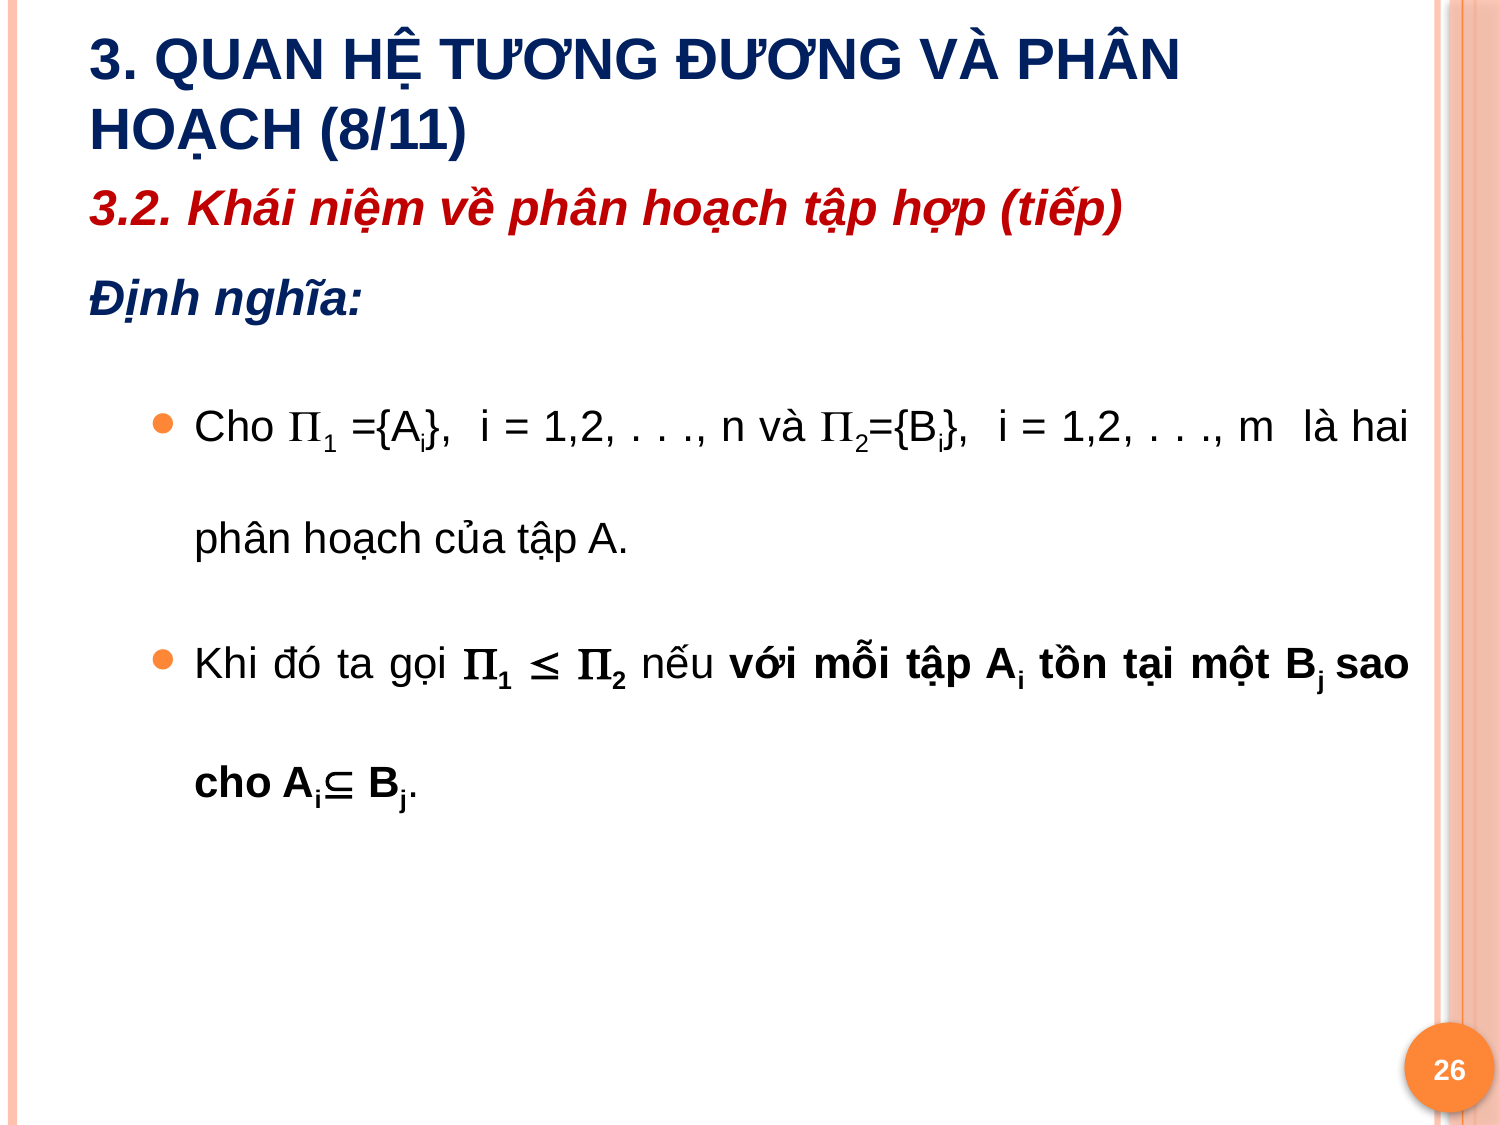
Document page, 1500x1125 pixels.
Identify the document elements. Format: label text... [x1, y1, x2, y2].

slide_number 26 [1400, 1025, 1500, 1112]
title 3. Quan hệ tương đương và phân hoạch (8/11) [75, 45, 1425, 138]
list 3.2. Khái niệm về phân hoạch tập hợp (tiếp) Định nghĩa: Cho 1 ={Ai}, i = 1,2, . . ., n và 2={Bi}, i = 1,2, . . ., m là hai phân hoạch của tập A. Khi đó ta gọi 1  2 nếu với mỗi tập Ai tồn tại một Bj sao cho Ai Bj. [75, 149, 1425, 1062]
